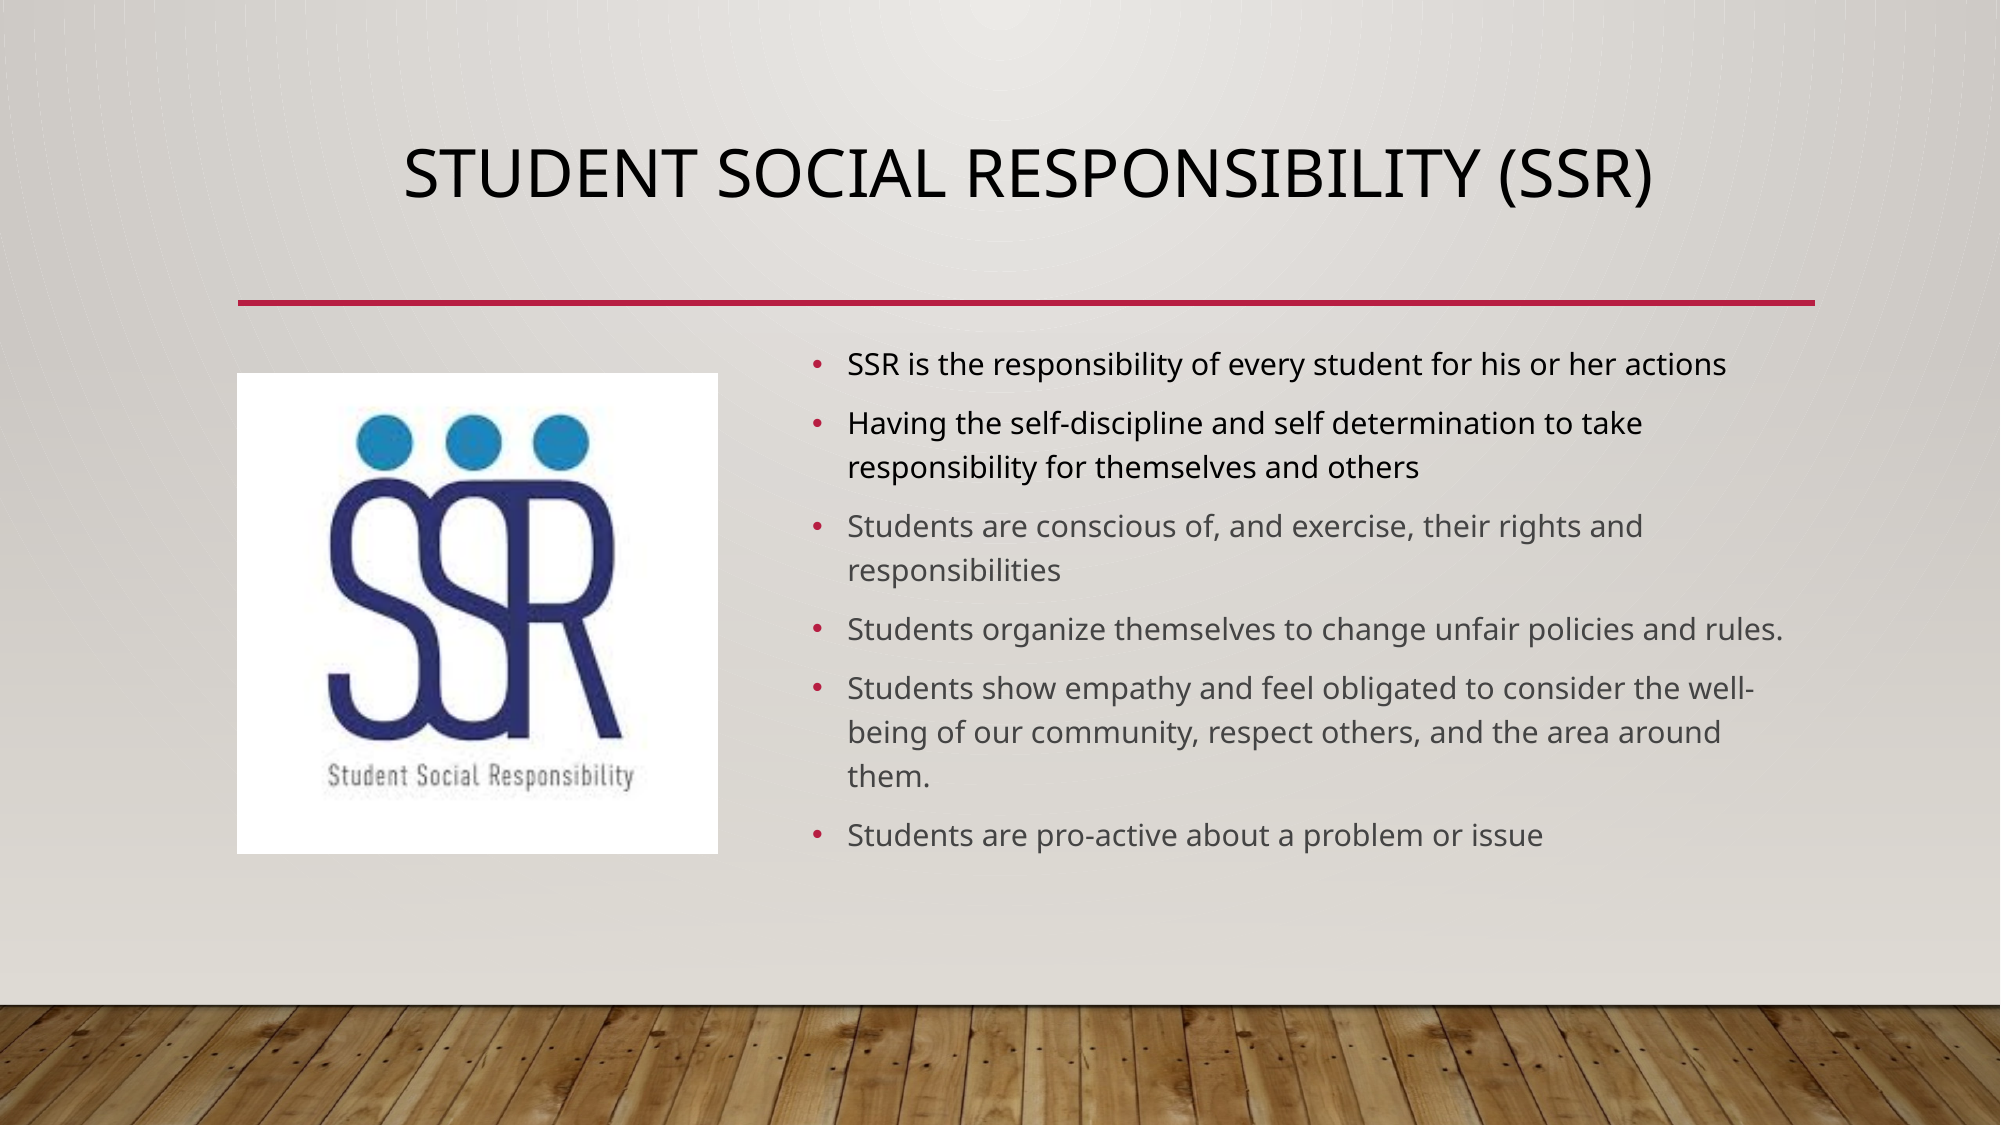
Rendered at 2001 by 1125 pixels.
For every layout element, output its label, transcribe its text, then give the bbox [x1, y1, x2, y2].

title STUDENT SOCIAL RESPONSIBILITY (ssr) [238, 131, 1814, 305]
picture [237, 373, 719, 854]
list SSR is the responsibility of every student for his or her actions Having the self-discipline and self determination to take responsibility for themselves and others Students are conscious of, and exercise, their rights and responsibilities Students organize themselves to change unfair policies and rules. Students show empathy and feel obligated to consider the well-being of our community, respect others, and the area around them. Students are pro-active about a problem or issue [797, 330, 1814, 897]
picture [0, 1005, 2000, 1125]
